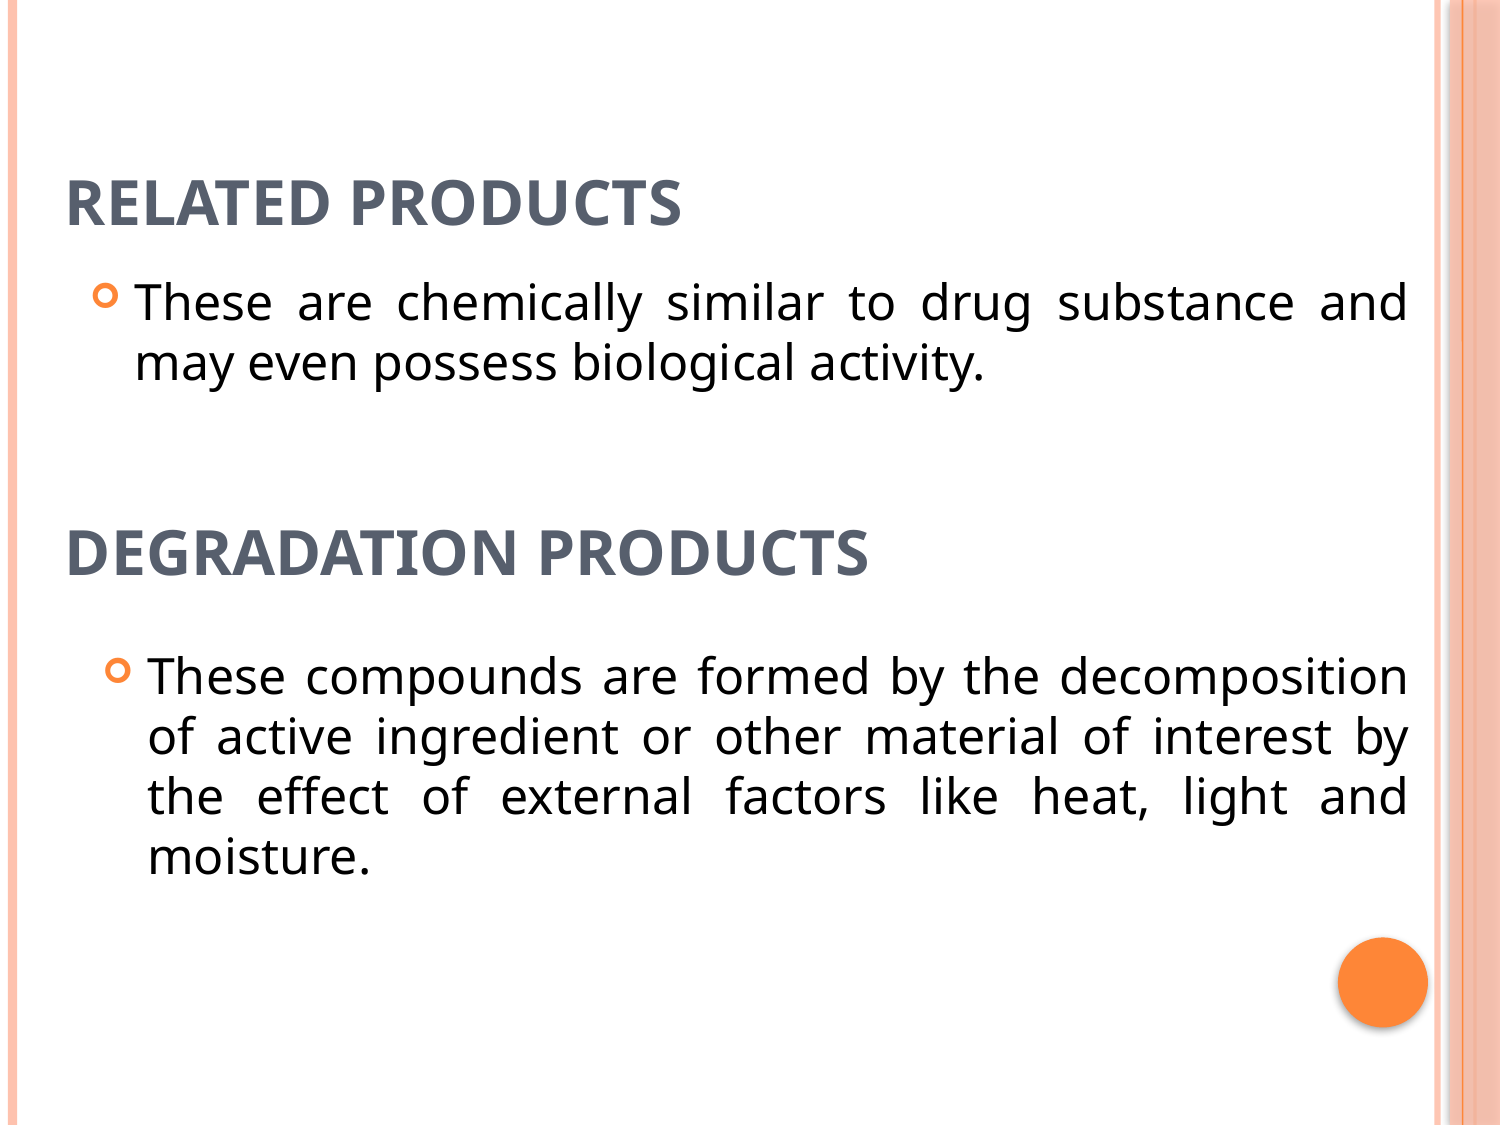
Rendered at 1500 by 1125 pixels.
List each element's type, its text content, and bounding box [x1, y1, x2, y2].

list These are chemically similar to drug substance and may even possess biological activity. [75, 262, 1425, 413]
title Related Products [50, 125, 1275, 246]
text_box Degradation products [50, 487, 1275, 595]
text_box These compounds are formed by the decomposition of active ingredient or other material of interest by the effect of external factors like heat, light and moisture. [87, 637, 1425, 938]
